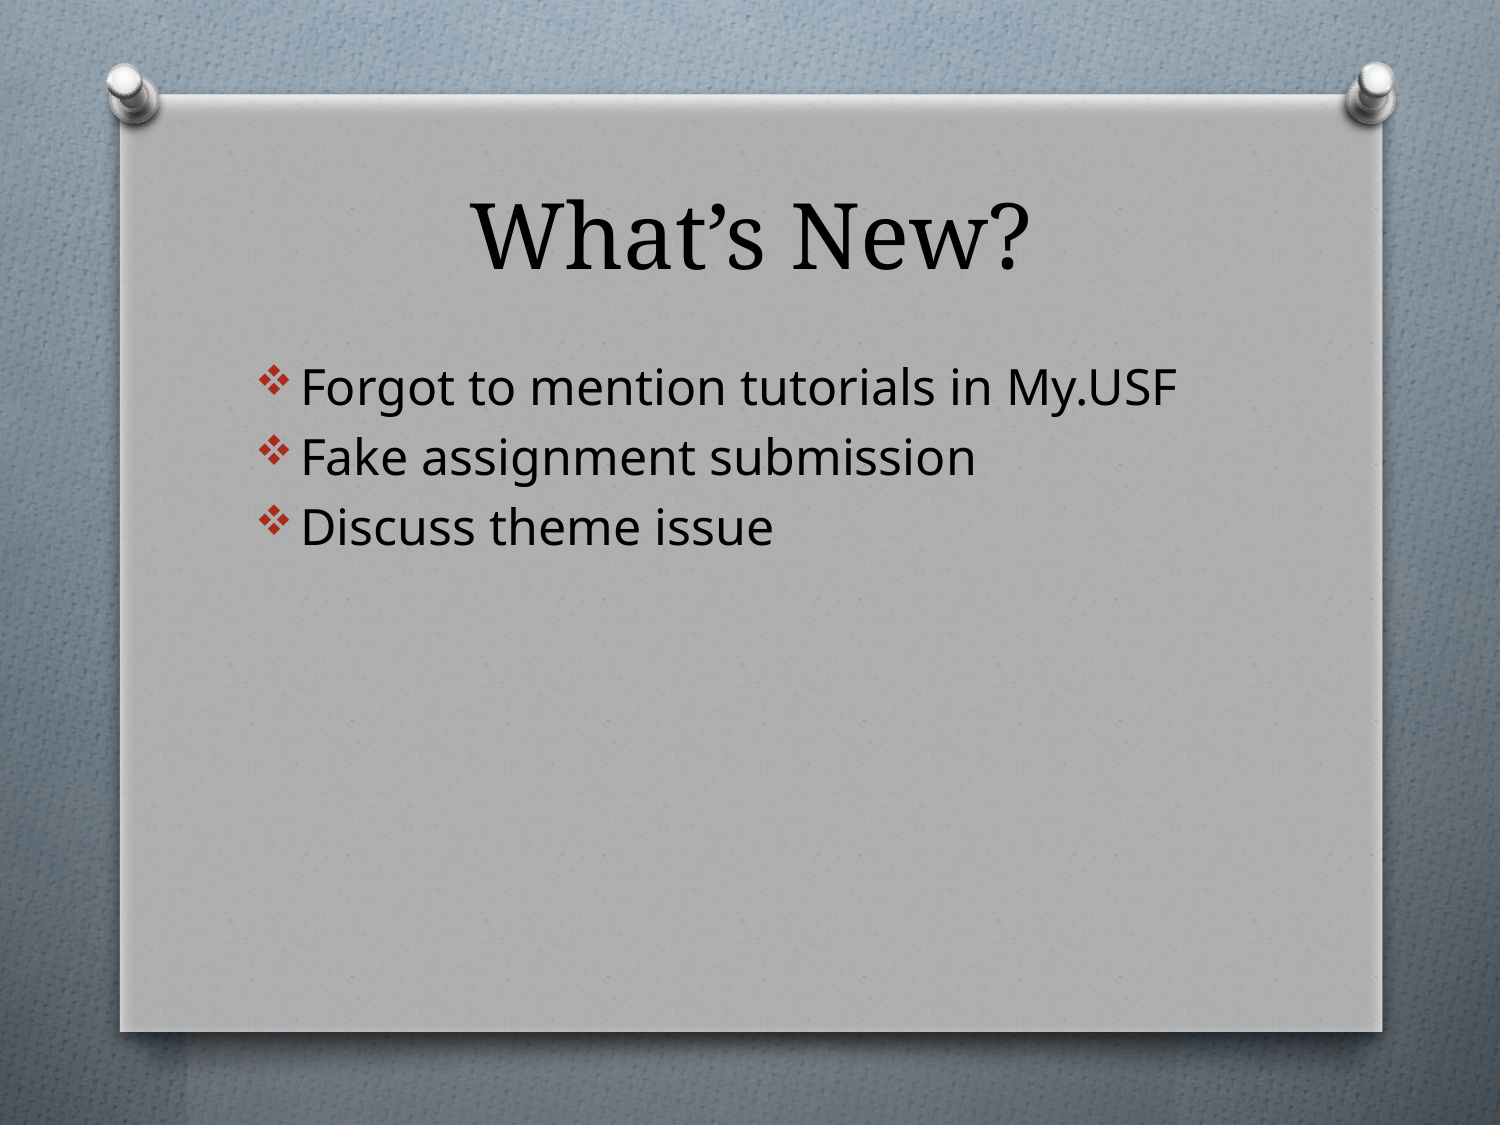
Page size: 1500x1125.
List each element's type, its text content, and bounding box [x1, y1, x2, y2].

picture [75, 29, 198, 153]
title What’s New? [179, 134, 1323, 332]
list Forgot to mention tutorials in My.USF Fake assignment submission Discuss theme issue [240, 347, 1257, 939]
picture [1317, 35, 1439, 156]
